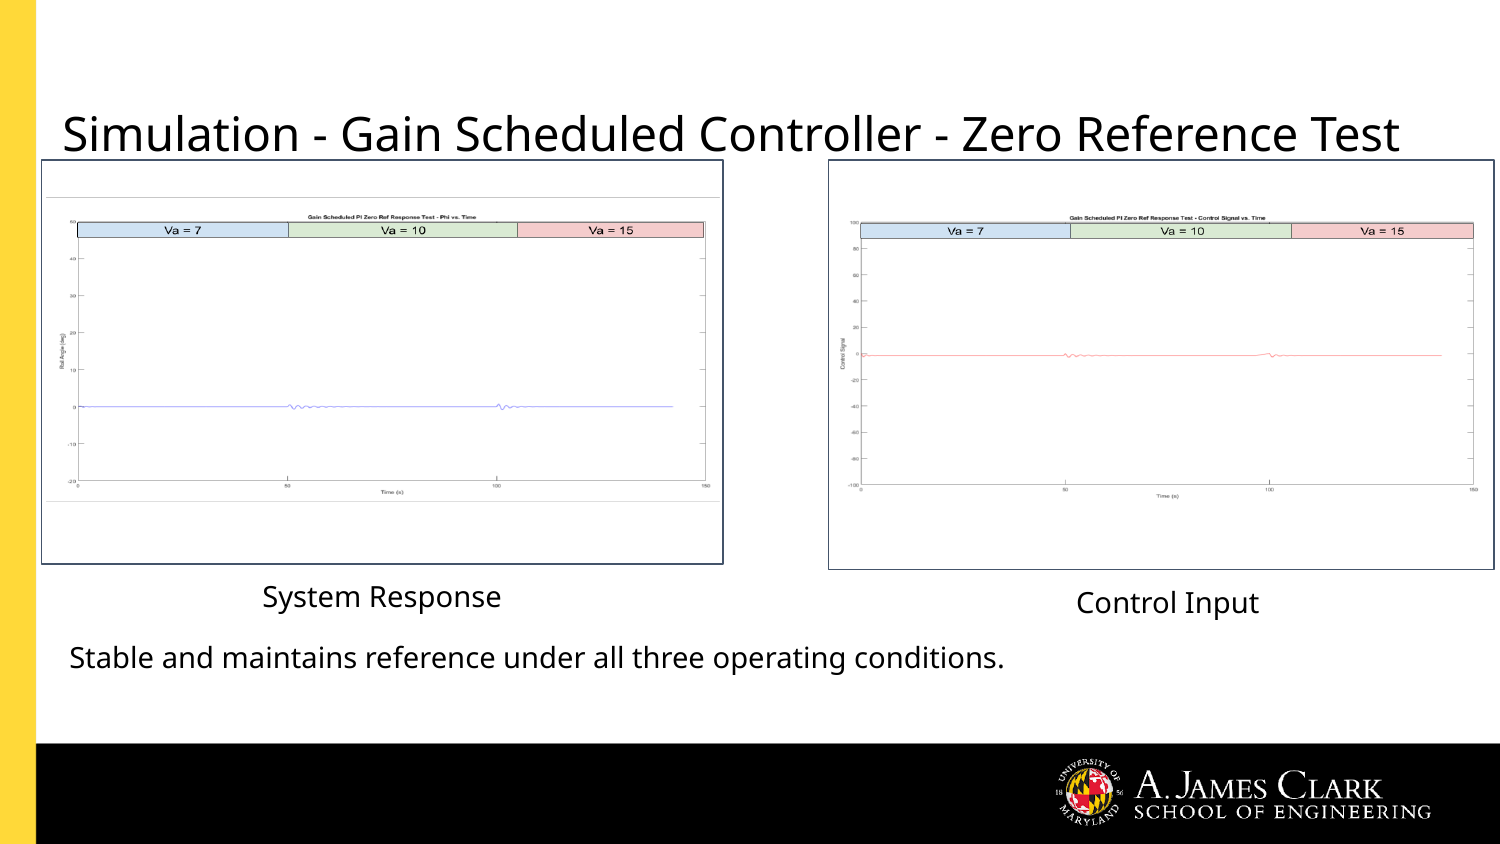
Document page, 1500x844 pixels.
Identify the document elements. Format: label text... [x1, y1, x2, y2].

text_box System Response [153, 573, 611, 614]
title Simulation - Gain Scheduled Controller - Zero Reference Test [51, 72, 1449, 167]
text_box Control Input [939, 578, 1397, 619]
text_box Stable and maintains reference under all three operating conditions. [54, 624, 1494, 736]
picture [0, 0, 1500, 844]
